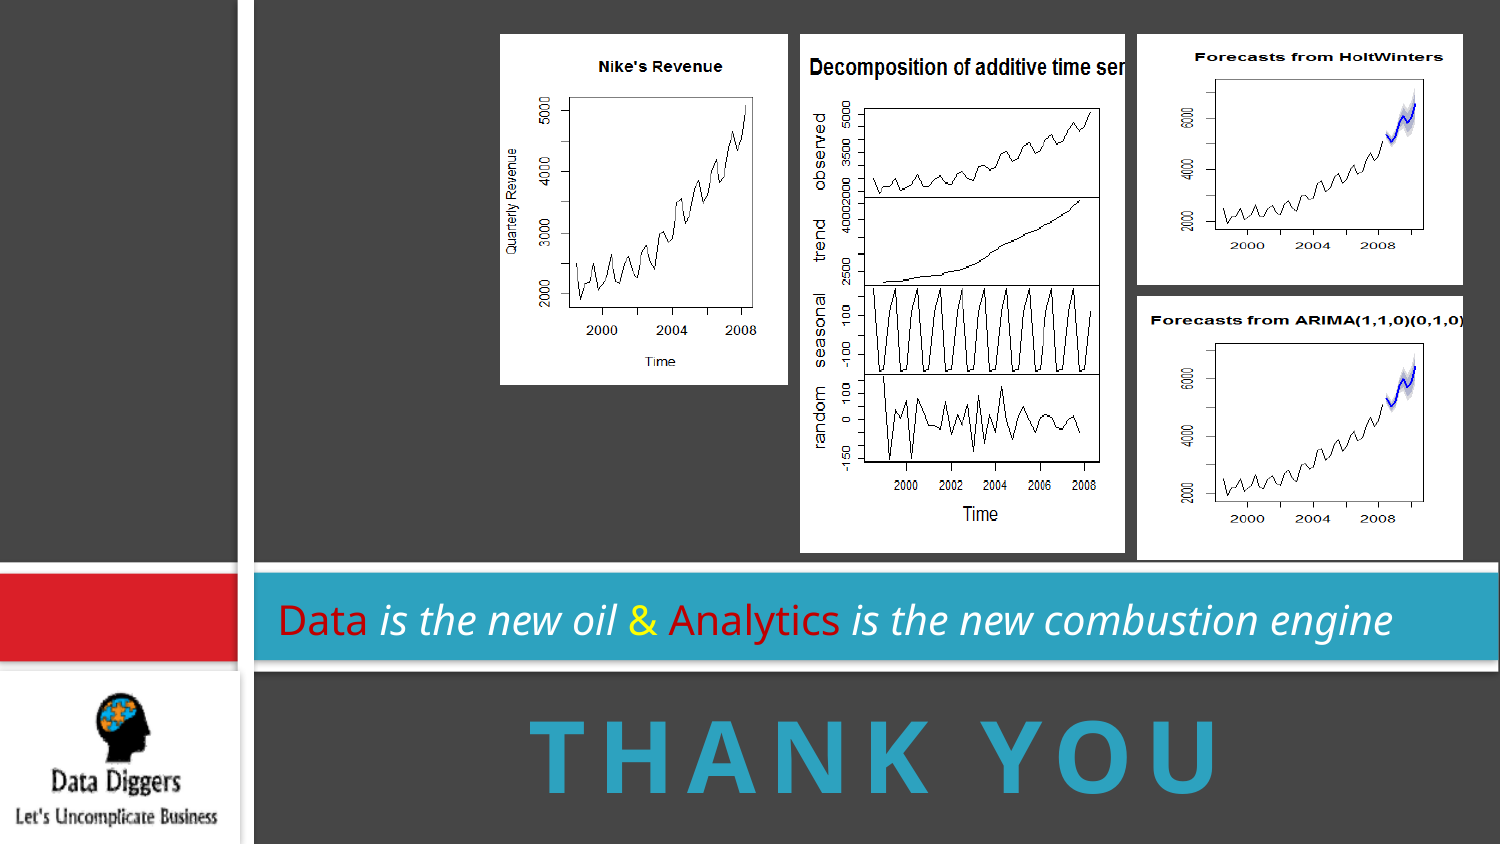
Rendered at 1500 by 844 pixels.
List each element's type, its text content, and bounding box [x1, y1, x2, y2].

picture [1137, 34, 1463, 285]
title Data is the new oil & Analytics is the new combustion engine [262, 581, 1463, 657]
picture [499, 34, 788, 385]
picture [799, 34, 1126, 553]
text_box Thank You [287, 685, 1463, 821]
picture [1137, 296, 1463, 560]
picture [12, 684, 226, 831]
